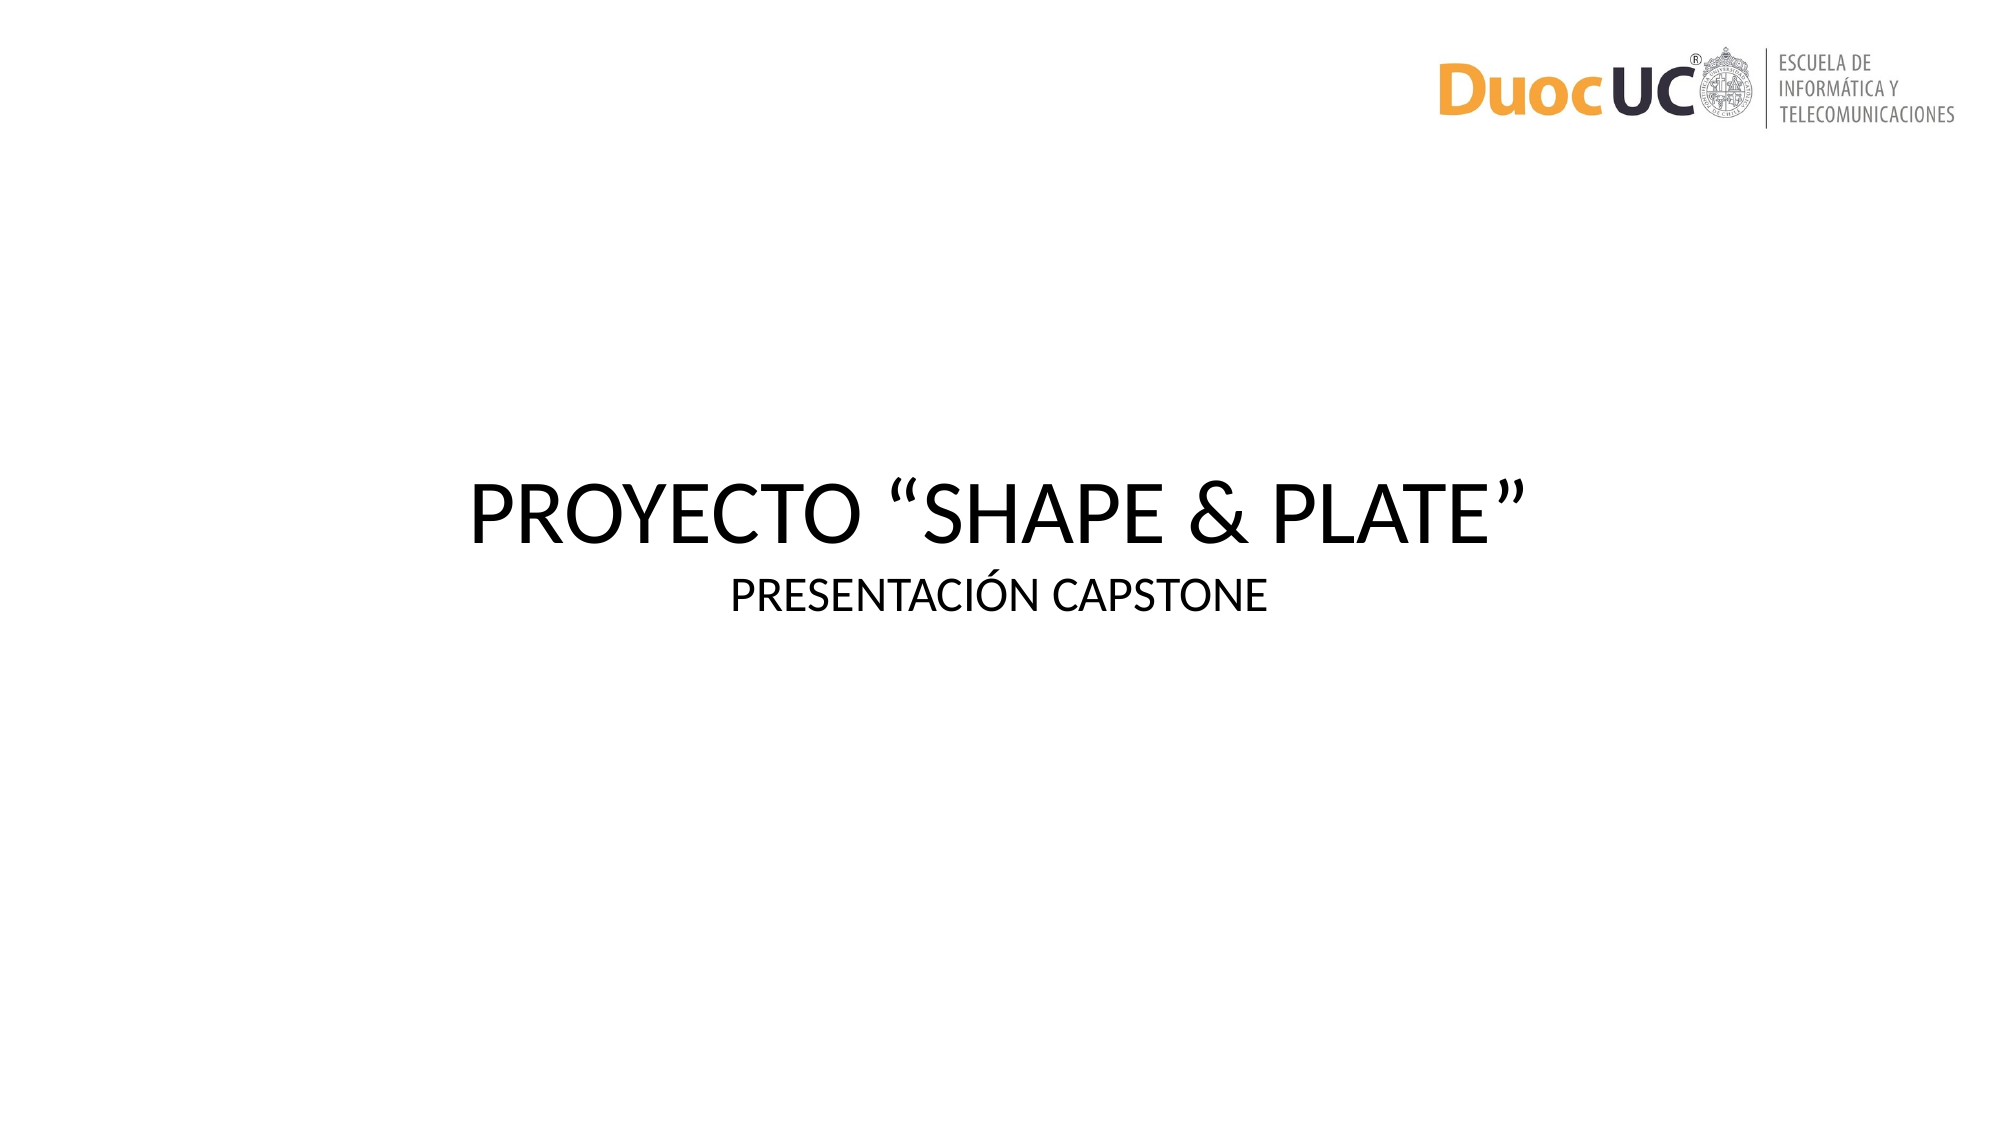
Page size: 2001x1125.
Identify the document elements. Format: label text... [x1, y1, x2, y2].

text_box PROYECTO “SHAPE & PLATE” PRESENTACIÓN CAPSTONE [0, 444, 2000, 629]
picture [1438, 33, 1955, 163]
